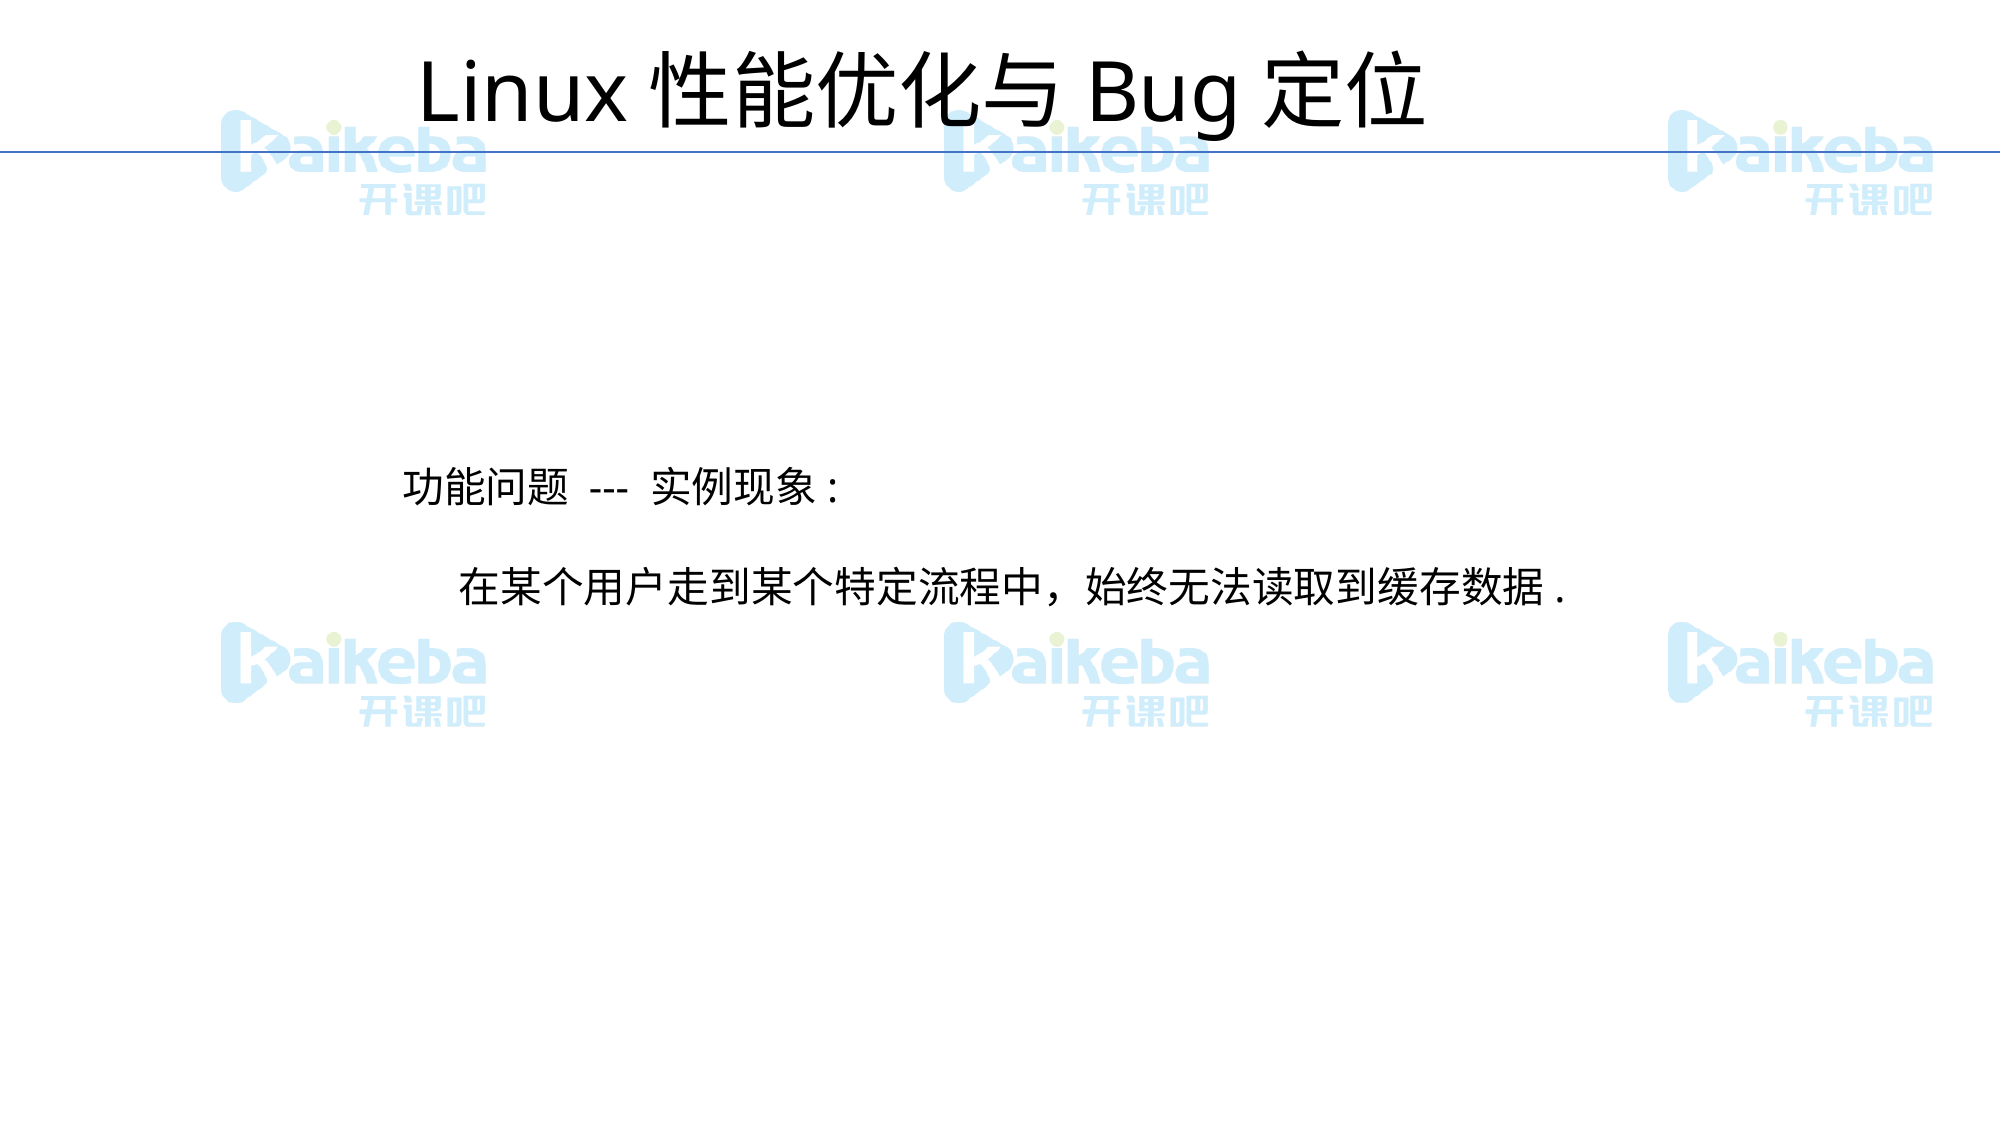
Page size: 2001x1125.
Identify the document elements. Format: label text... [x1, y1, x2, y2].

text_box Linux性能优化与Bug定位 [201, 30, 1644, 146]
text_box 功能问题 --- 实例现象: 在某个用户走到某个特定流程中，始终无法读取到缓存数据. [387, 453, 1751, 719]
